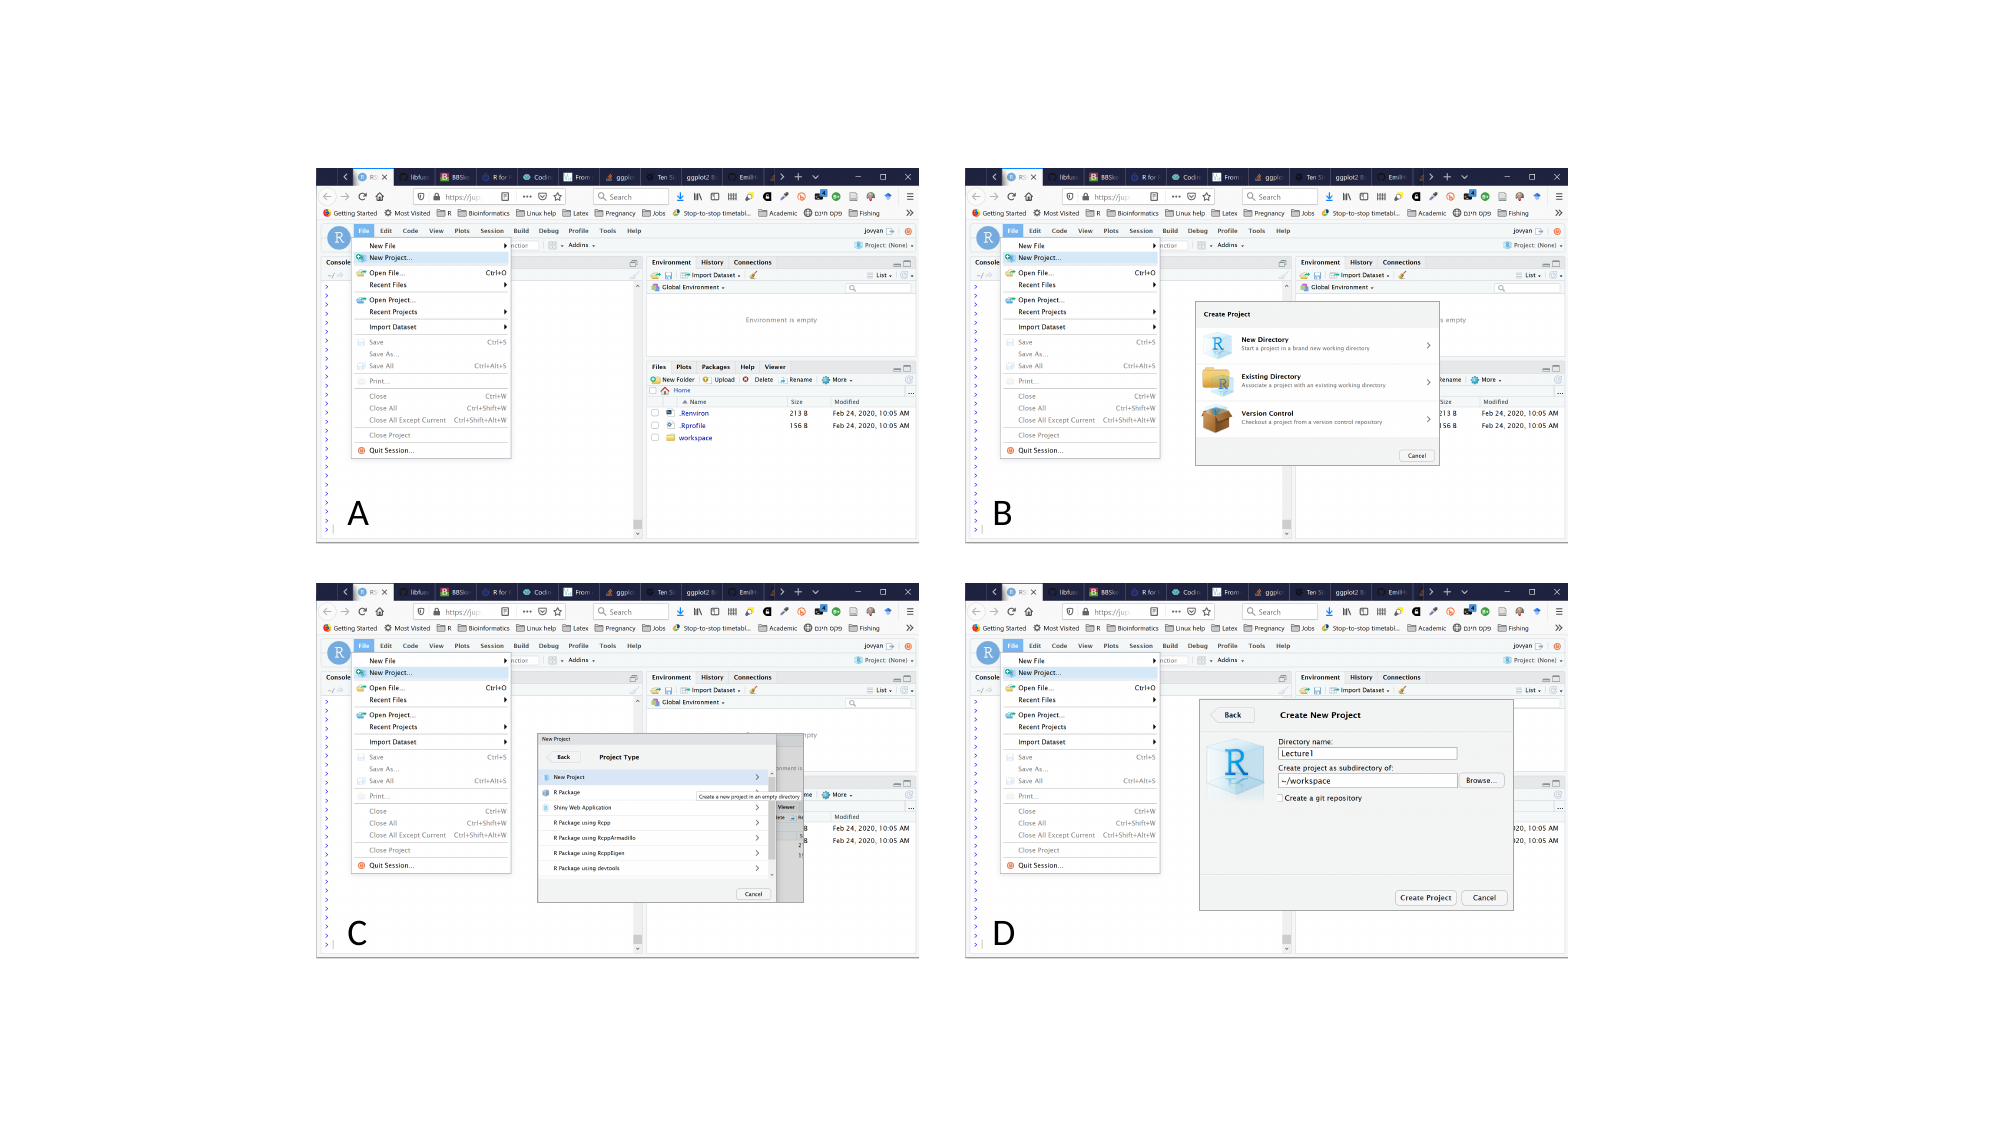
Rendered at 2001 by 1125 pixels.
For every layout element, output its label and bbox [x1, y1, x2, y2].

text_box [964, 583, 1568, 959]
text_box [964, 168, 1568, 544]
picture [316, 168, 919, 544]
text_box [316, 583, 919, 959]
